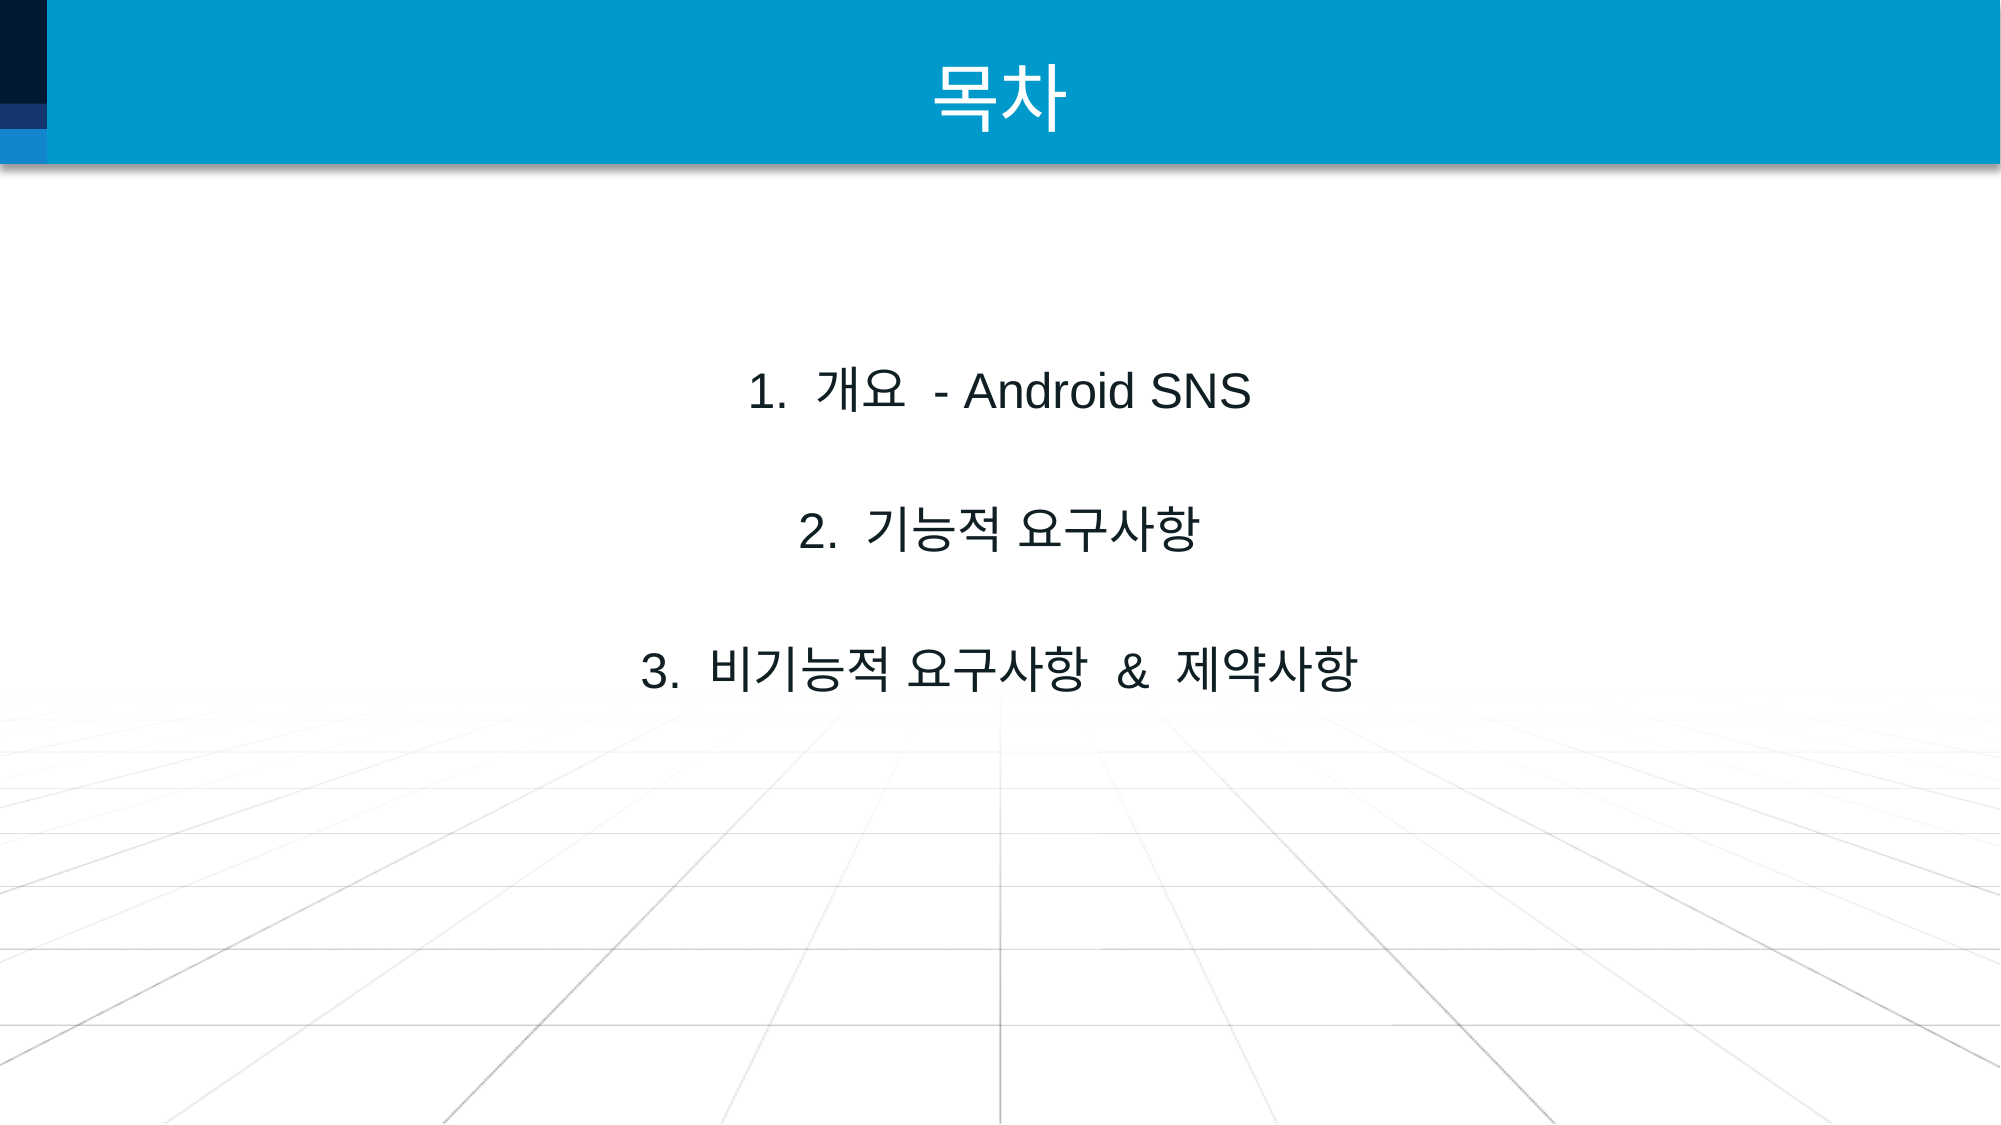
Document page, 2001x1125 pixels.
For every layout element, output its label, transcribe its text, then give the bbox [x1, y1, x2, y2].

title 목차 [99, 31, 1900, 163]
list 1. 개요 - Android SNS 2. 기능적 요구사항 3. 비기능적 요구사항 & 제약사항 [99, 210, 1900, 1017]
